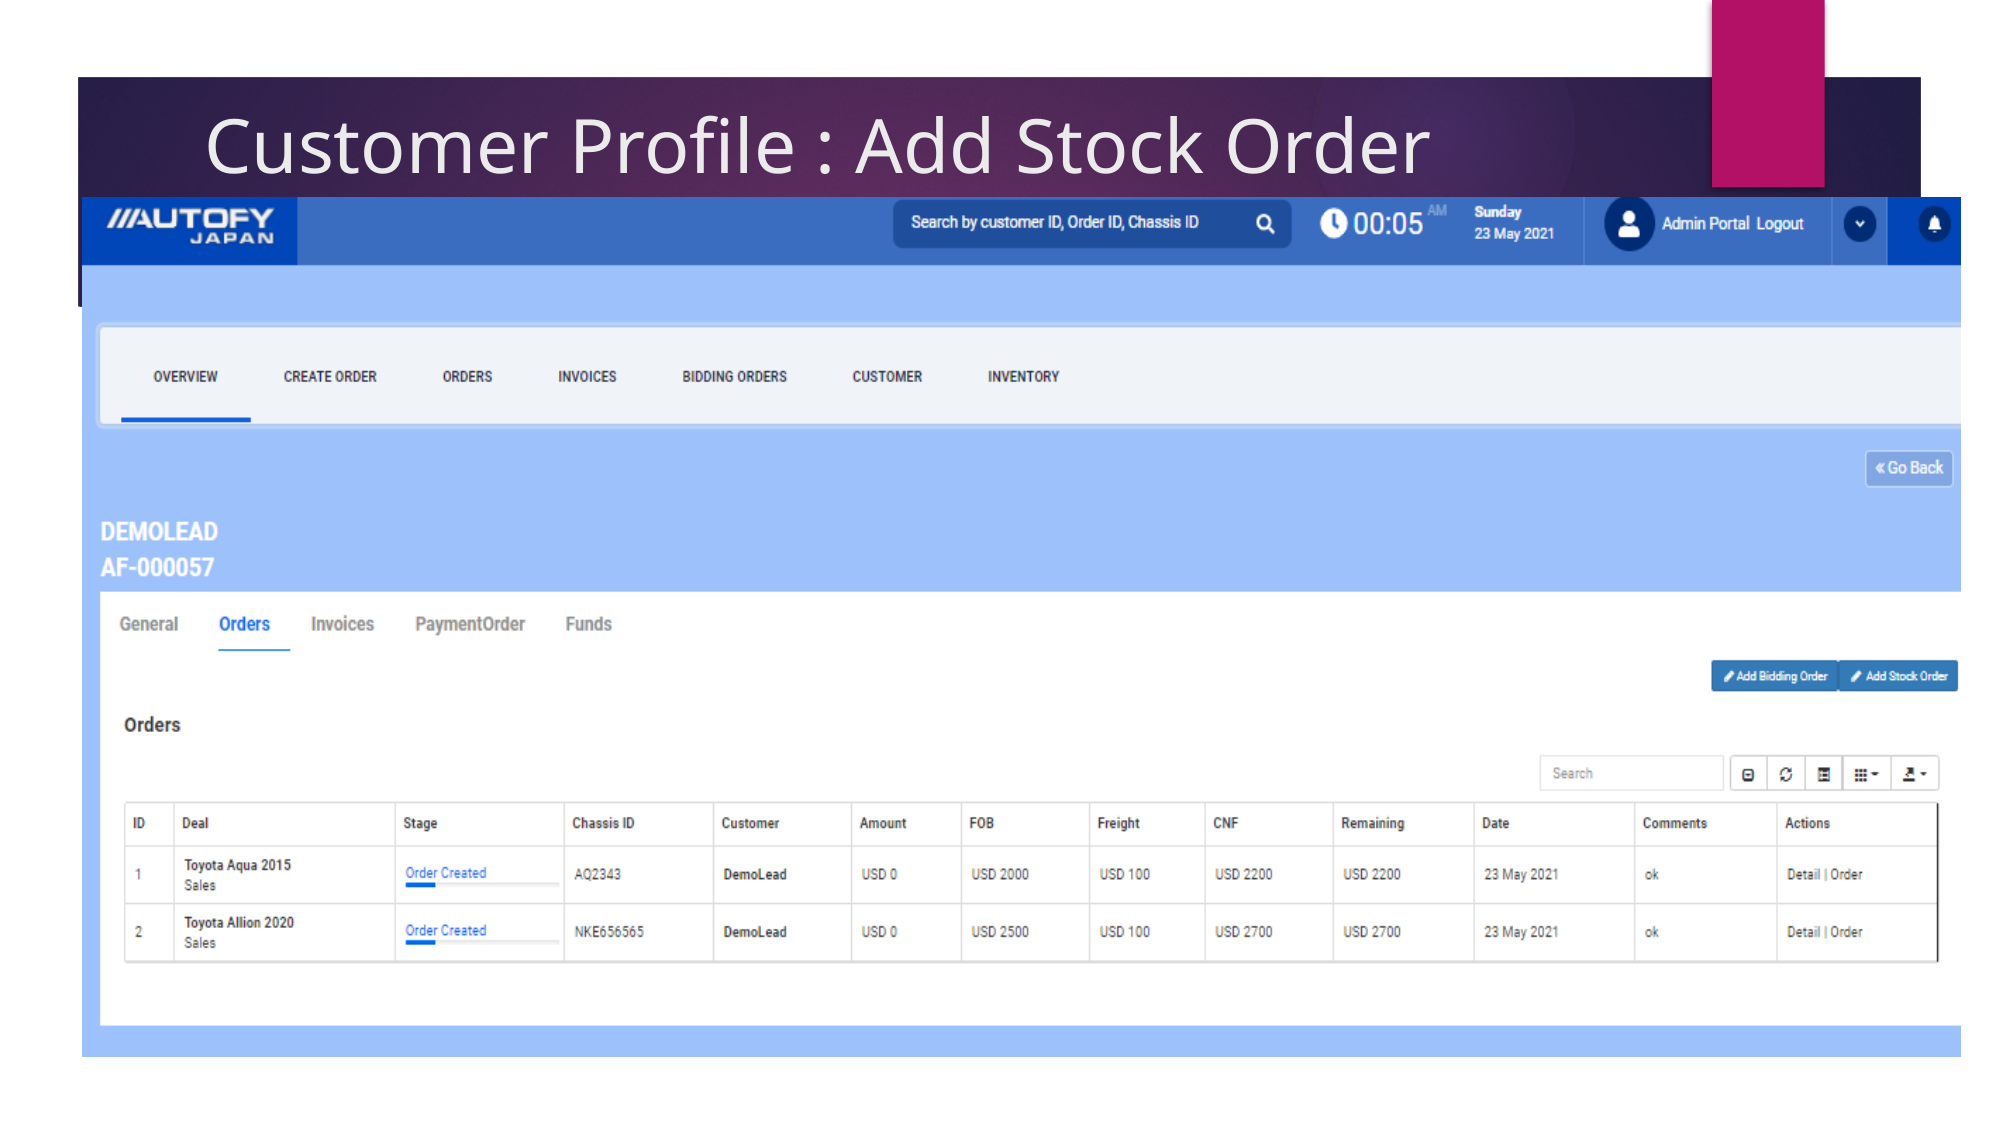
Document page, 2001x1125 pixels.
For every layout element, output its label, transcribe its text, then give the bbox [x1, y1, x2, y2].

title Customer Profile : Add Stock Order [189, 60, 1627, 195]
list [82, 197, 1961, 1057]
